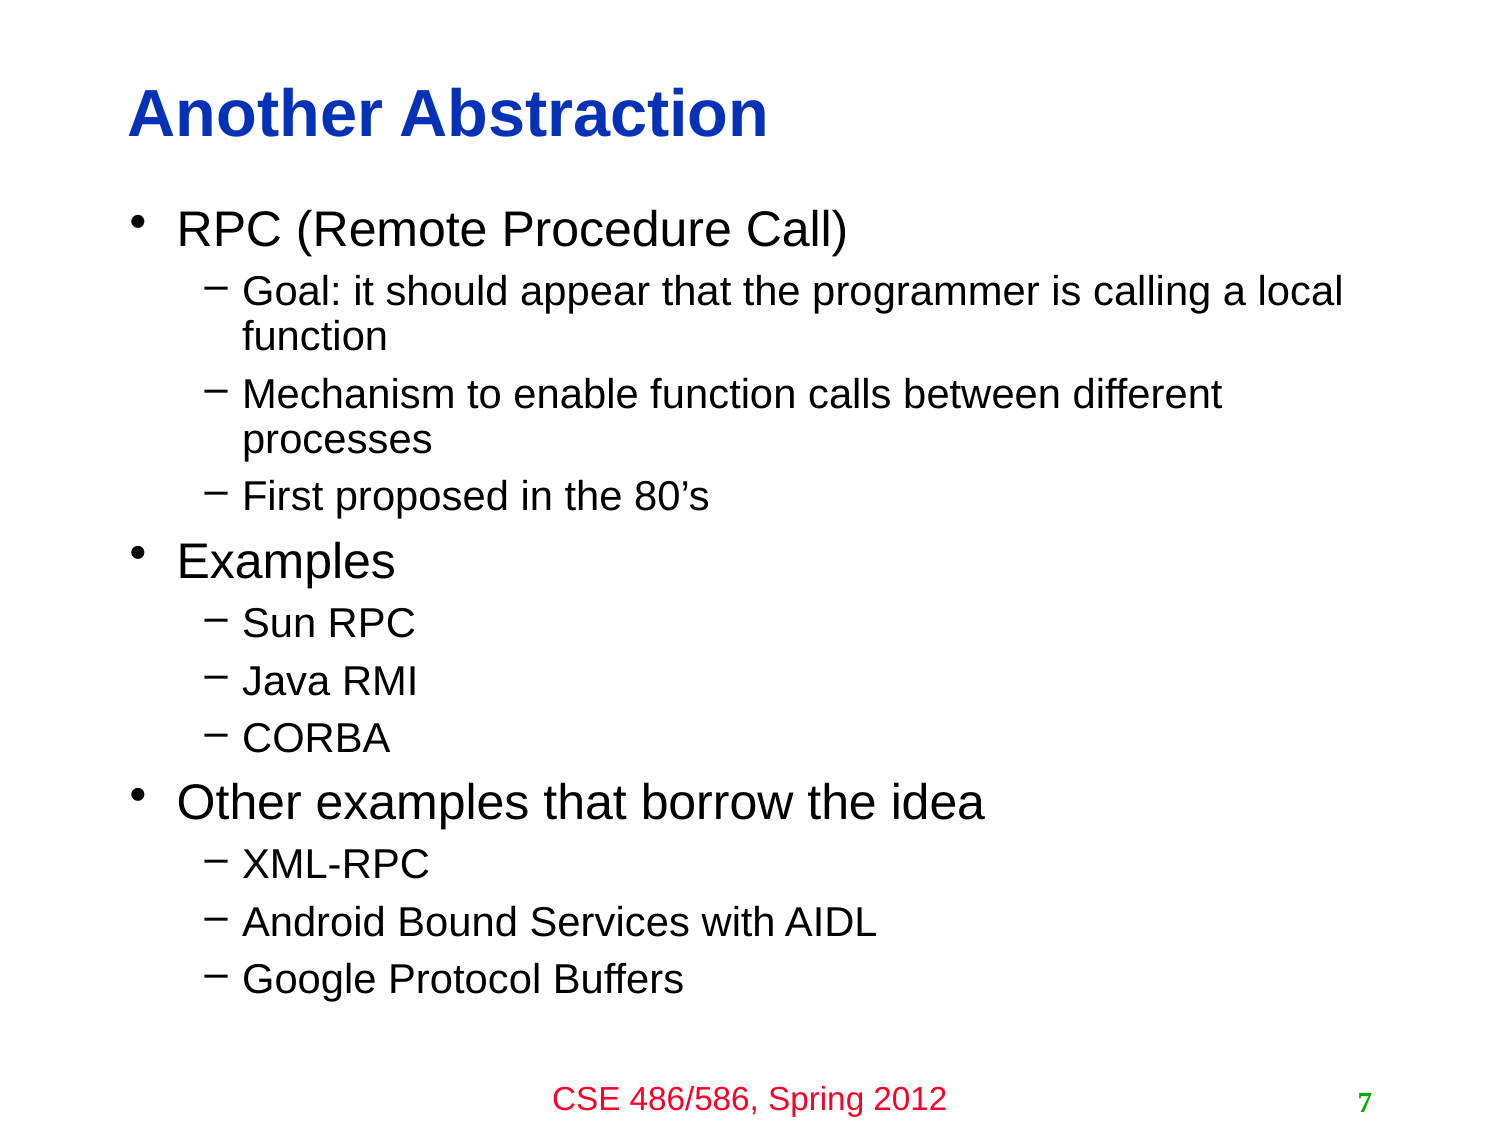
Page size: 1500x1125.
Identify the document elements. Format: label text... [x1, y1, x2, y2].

title Another Abstraction [112, 53, 1310, 176]
slide_number 7 [1074, 1076, 1388, 1125]
list RPC (Remote Procedure Call) Goal: it should appear that the programmer is calling a local function Mechanism to enable function calls between different processes First proposed in the 80’s Examples Sun RPC Java RMI CORBA Other examples that borrow the idea XML-RPC Android Bound Services with AIDL Google Protocol Buffers [114, 195, 1376, 1005]
